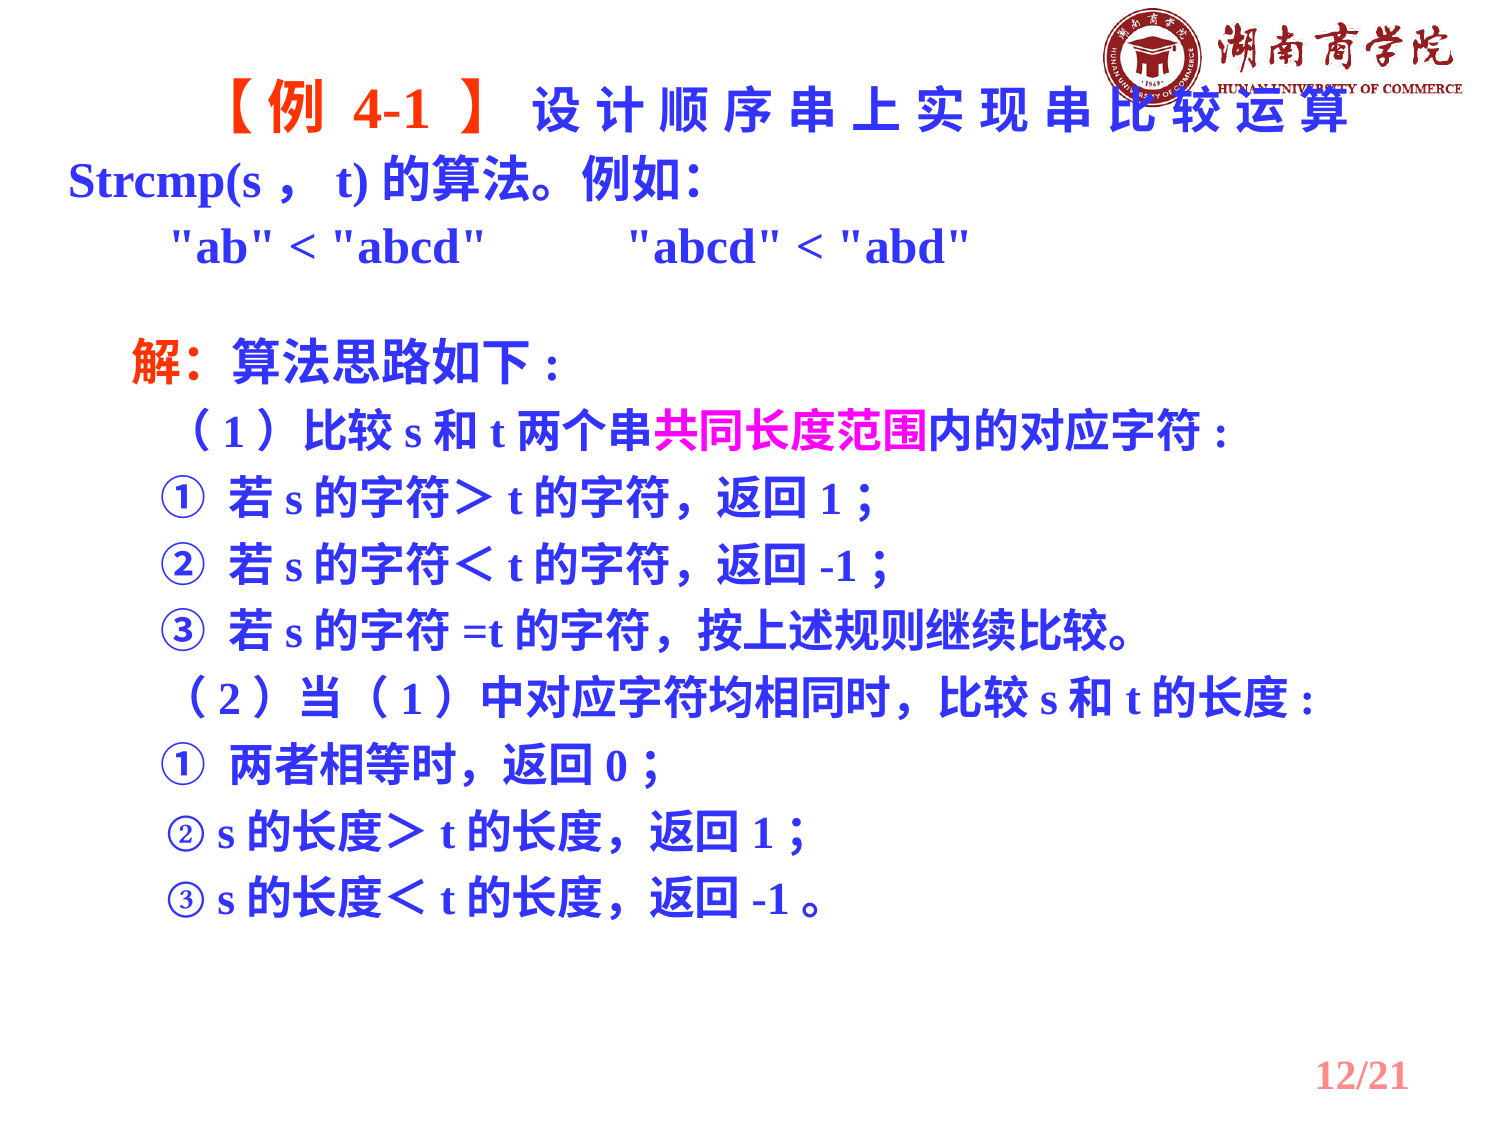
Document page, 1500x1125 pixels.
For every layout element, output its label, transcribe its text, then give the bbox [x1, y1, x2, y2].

picture [1073, 0, 1488, 113]
text_box 【例4-1】设计顺序串上实现串比较运算Strcmp(s，t)的算法。例如： "ab" < "abcd" "abcd" < "abd" [53, 66, 1377, 282]
slide_number 12/21 [1074, 1042, 1425, 1103]
text_box 解：算法思路如下: （1）比较s和t两个串共同长度范围内的对应字符: ① 若s的字符＞t的字符，返回1； ② 若s的字符＜t的字符，返回-1； ③ 若s的字符=t的字符，按上述规则继续比较。 （2）当（1）中对应字符均相同时，比较s和t的长度: ① 两者相等时，返回0； ② s的长度＞t的长度，返回1； ③ s的长度＜t的长度，返回-1。 [93, 316, 1360, 932]
